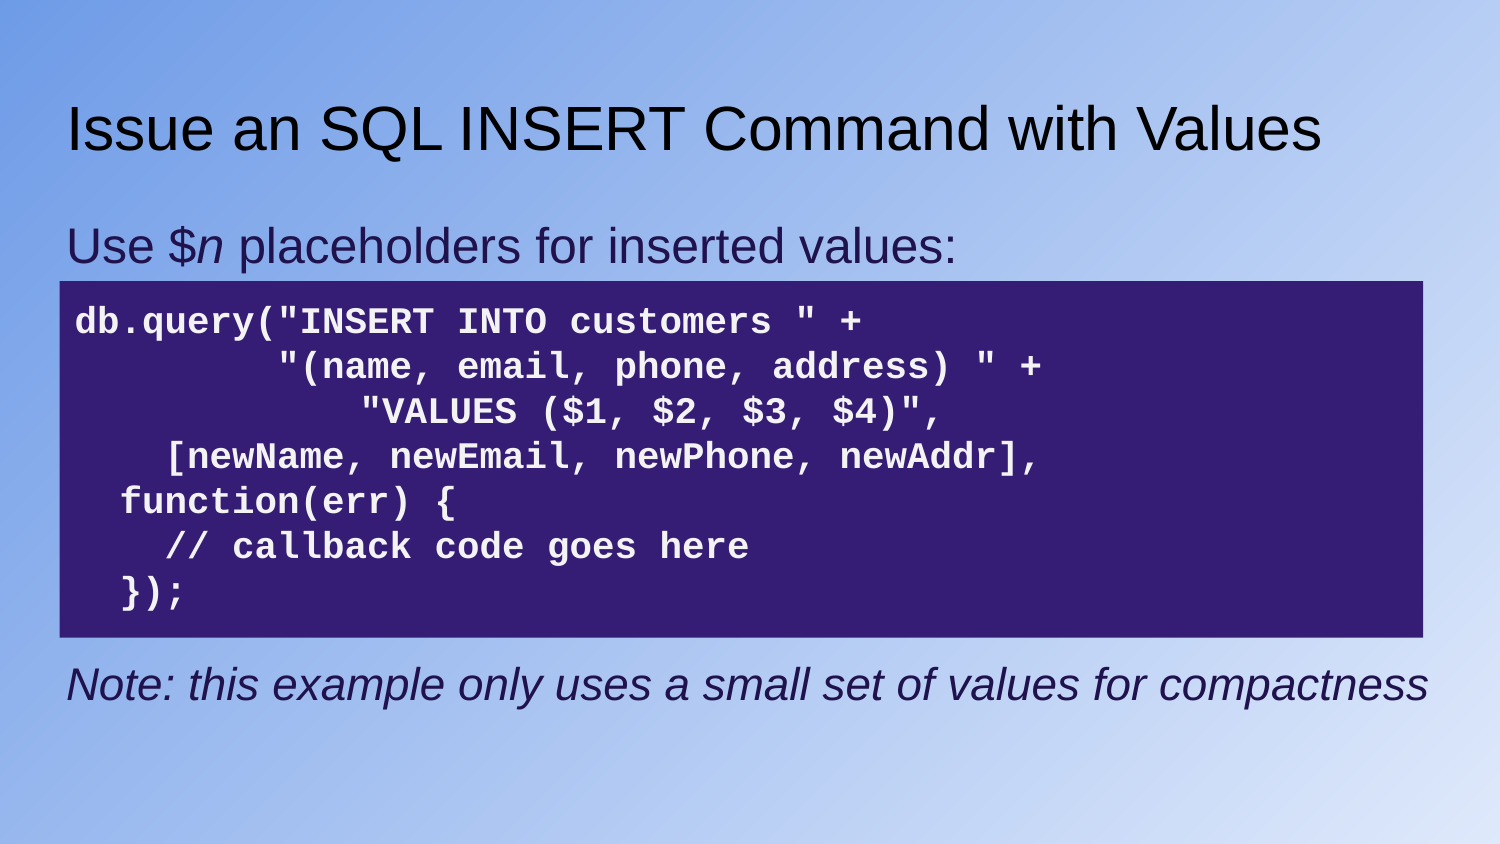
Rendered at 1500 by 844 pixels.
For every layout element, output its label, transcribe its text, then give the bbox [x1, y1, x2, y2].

title Issue an SQL INSERT Command with Values [51, 72, 1449, 167]
text_box db.query("INSERT INTO customers " + "(name, email, phone, address) " + "VALUES ($1, $2, $3, $4)", [newName, newEmail, newPhone, newAddr], function(err) { // callback code goes here }); [59, 281, 1424, 638]
list Use $n placeholders for inserted values: Note: this example only uses a small set of values for compactness [51, 189, 1449, 750]
